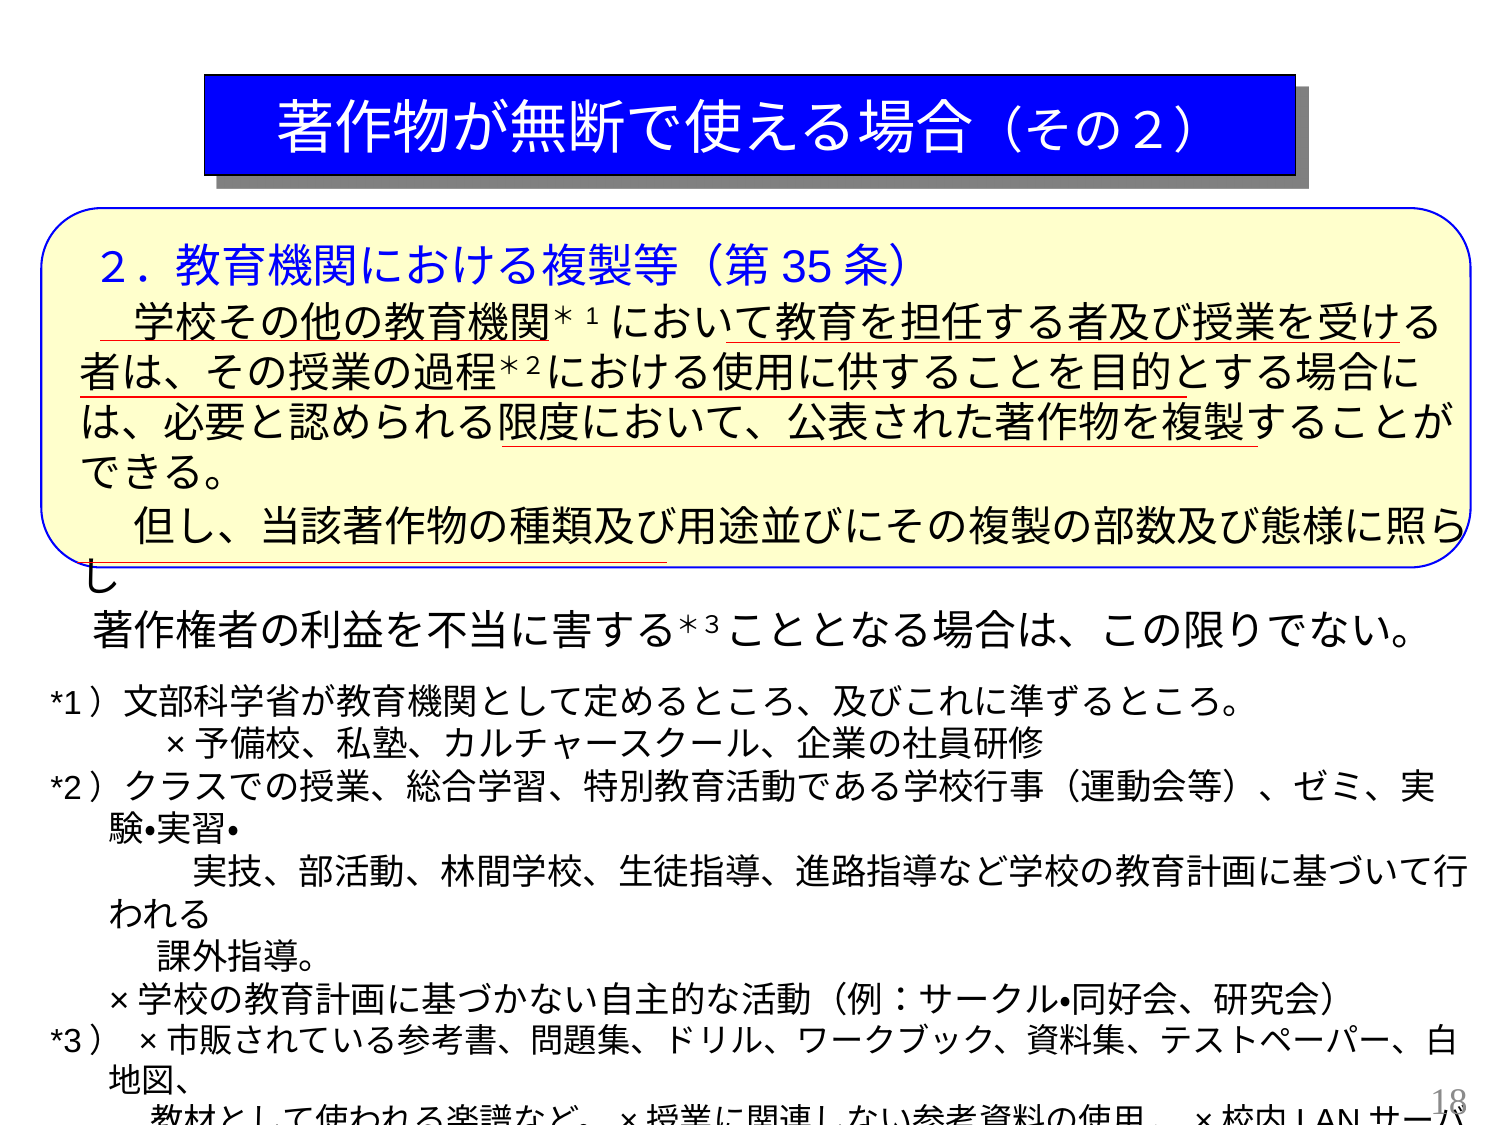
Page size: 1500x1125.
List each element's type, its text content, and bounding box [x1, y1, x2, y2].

slide_number 18 [1132, 1069, 1483, 1125]
text_box ２．教育機関における複製等（第35条） 学校その他の教育機関＊1において教育を担任する者及び授業を受ける者は、その授業の過程＊２における使用に供することを目的とする場合には、必要と認められる限度において、公表された著作物を複製することができる。 但し、当該著作物の種類及び用途並びにその複製の部数及び態様に照らし 著作権者の利益を不当に害する＊３こととなる場合は、この限りでない。 *1）文部科学省が教育機関として定めるところ、及びこれに準ずるところ。 ×予備校、私塾、カルチャースクール、企業の社員研修 *2）クラスでの授業、総合学習、特別教育活動である学校行事（運動会等）、ゼミ、実験・実習・ 実技、部活動、林間学校、生徒指導、進路指導など学校の教育計画に基づいて行われる 課外指導。 ×学校の教育計画に基づかない自主的な活動（例：サークル・同好会、研究会） *3） ×市販されている参考書、問題集、ドリル、ワークブック、資料集、テストペーパー、白地図、 教材として使われる楽譜など。×授業に関連しない参考資料の使用 、×校内LANサーバに蓄積すること、×学級通信・学校便り等への掲載 、×教科研究会における使用、×学校ホームページへの掲載 また，「主会場」での授業が「副会場」に同時中継されている場合に，主会場で用いられている教材を，副会場で授業を受ける者に対し公衆送信することができる。複製が認められる範囲であれば，翻訳，編曲，変形，翻案もできる。 [35, 231, 1495, 1125]
text_box 著作物が無断で使える場合（その２） [204, 75, 1296, 175]
text_box [51, 206, 1461, 231]
